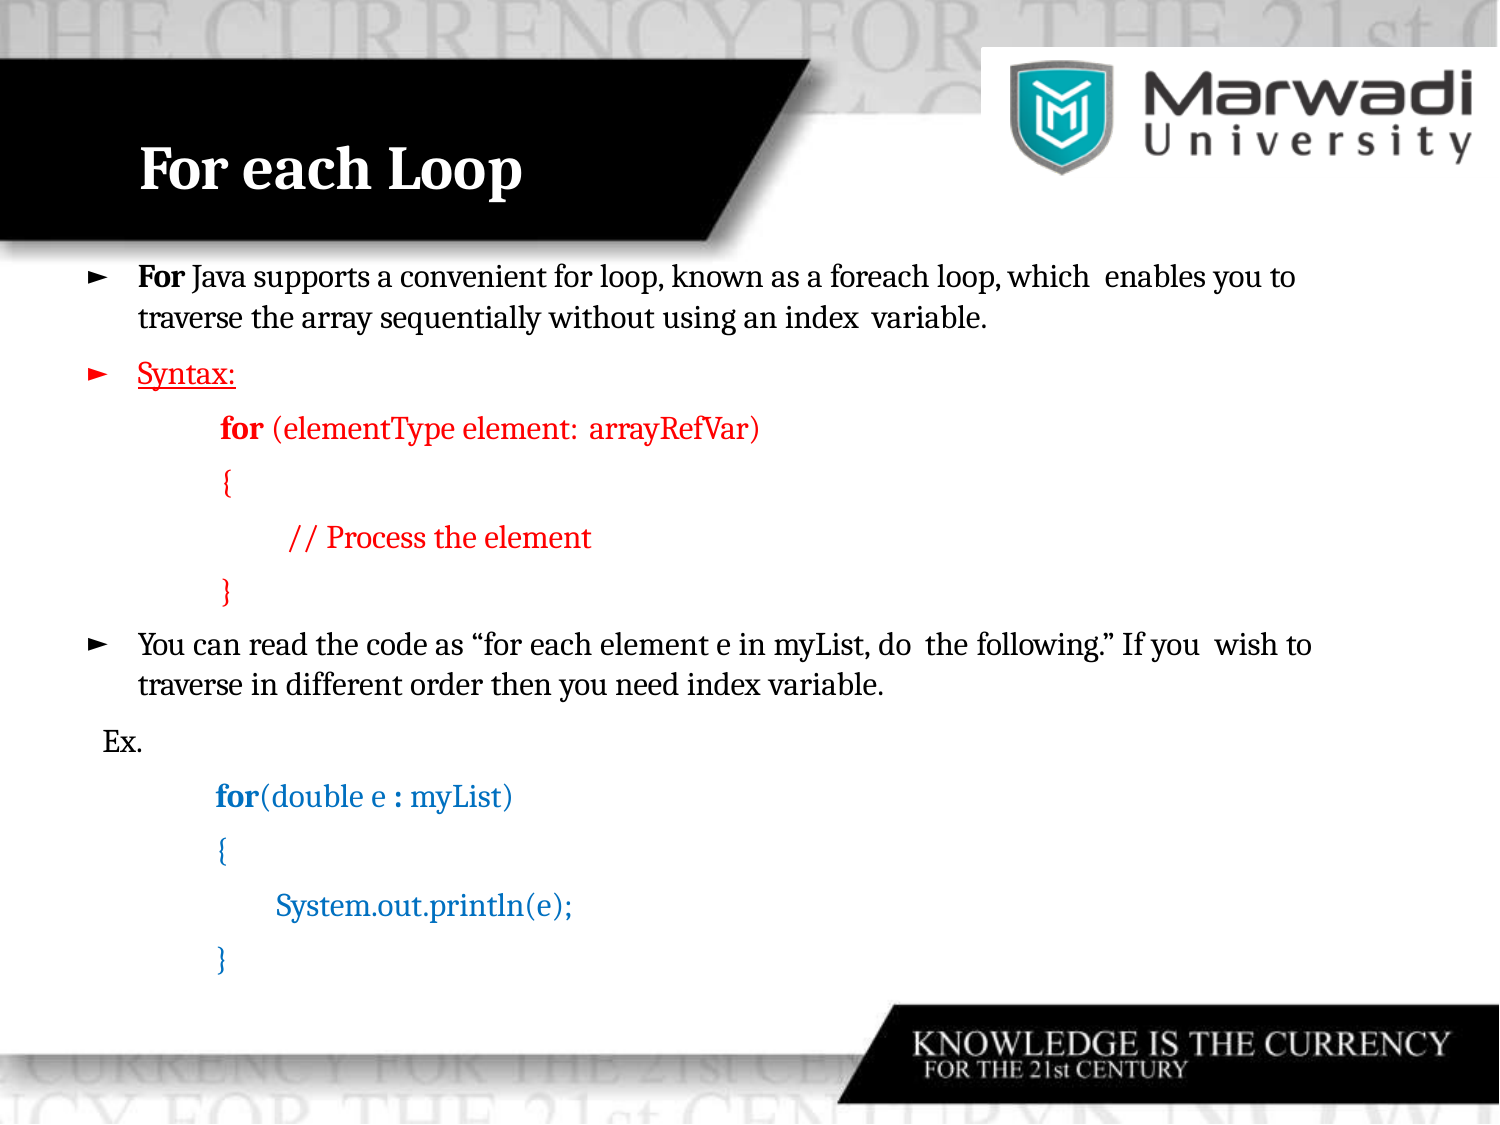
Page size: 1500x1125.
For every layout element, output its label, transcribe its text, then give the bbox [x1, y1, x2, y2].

picture [0, 0, 1500, 1124]
title For each Loop [137, 125, 541, 253]
text_box For Java supports a convenient for loop, known as a foreach loop, which enables you to traverse the array sequentially without using an index variable. Syntax: for (elementType element: arrayRefVar) { // Process the element } You can read the code as “for each element e in myList, do the following.” If you wish to traverse in different order then you need index variable. Ex. for(double e : myList) { System.out.println(e); } [86, 253, 1408, 978]
